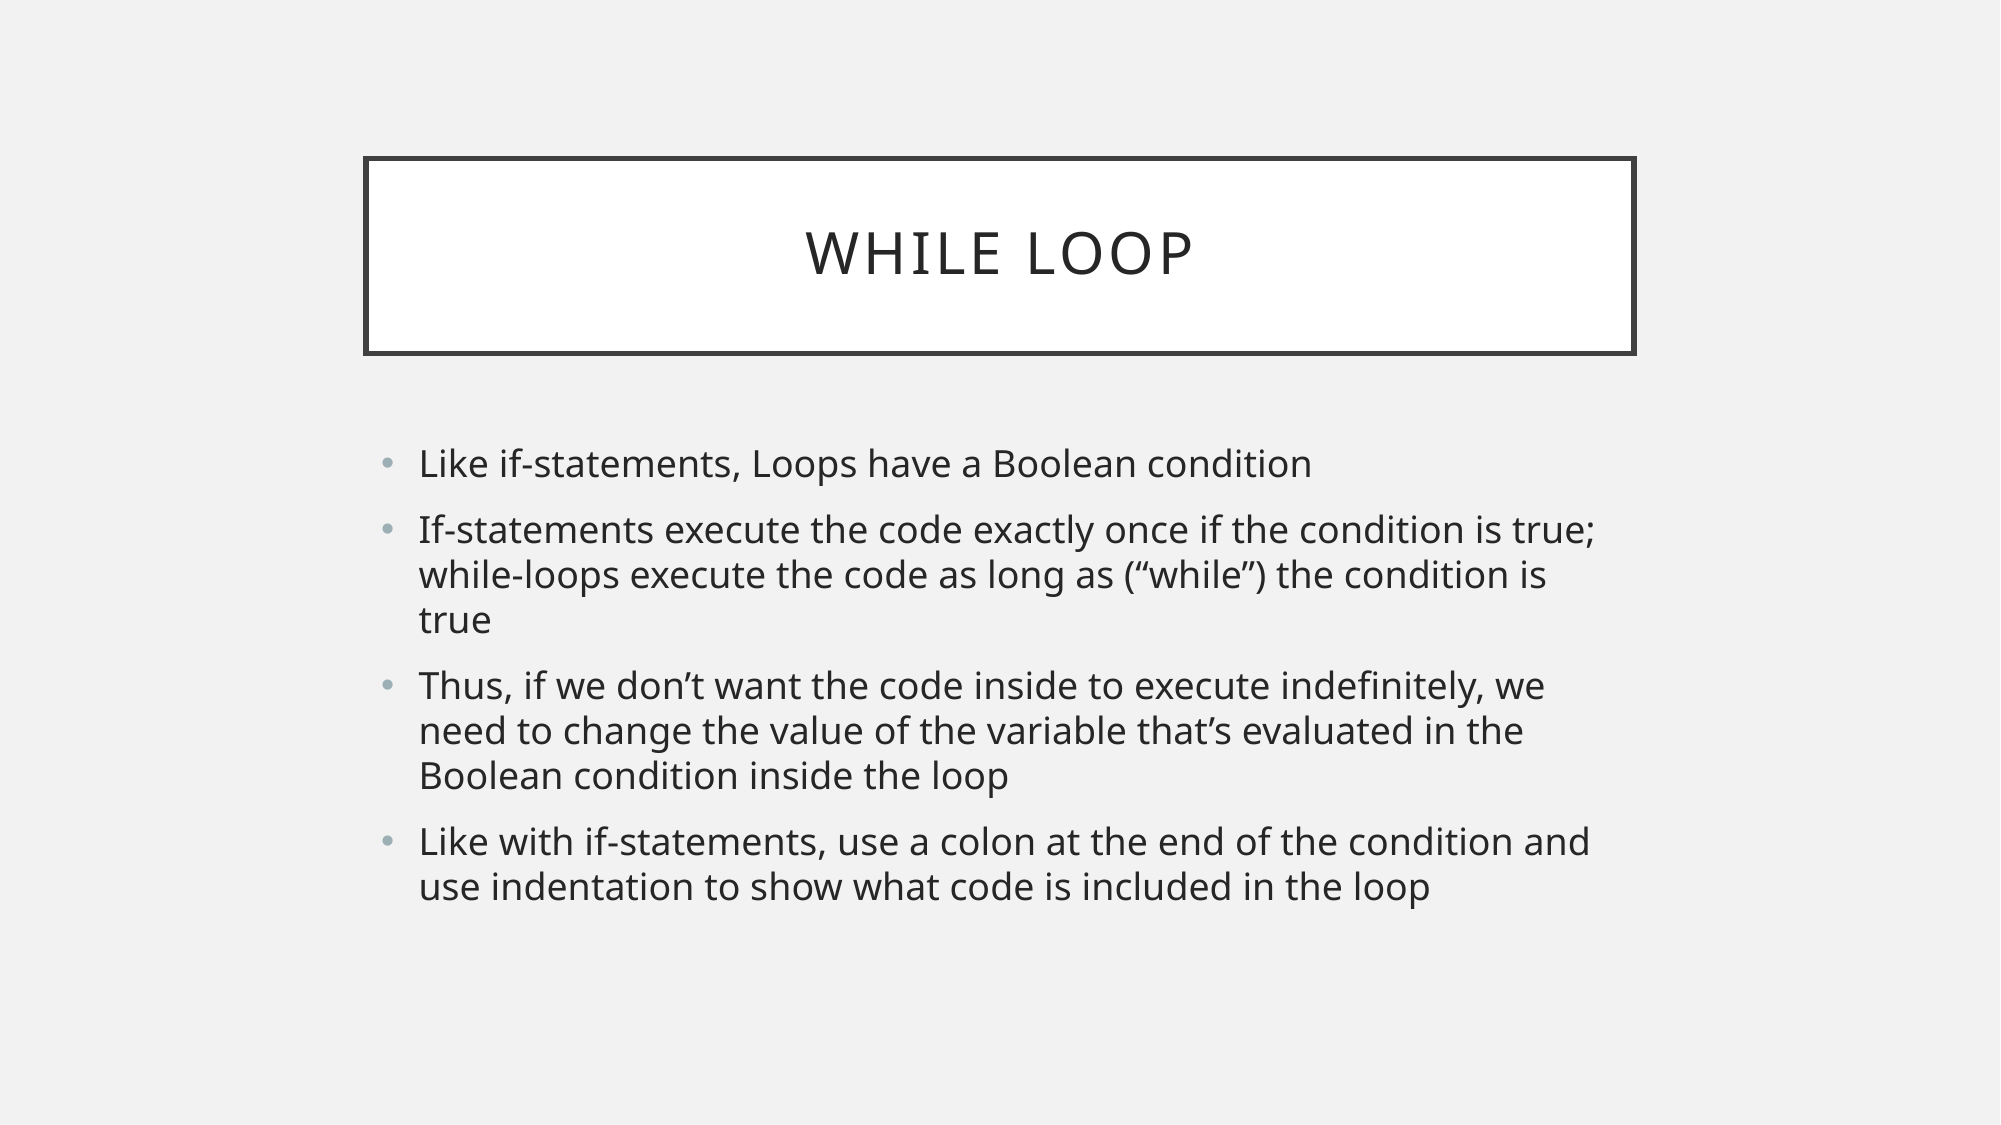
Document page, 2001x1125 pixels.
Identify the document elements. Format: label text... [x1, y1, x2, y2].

title While Loop [363, 156, 1637, 356]
list Like if-statements, Loops have a Boolean condition If-statements execute the code exactly once if the condition is true; while-loops execute the code as long as (“while”) the condition is true Thus, if we don’t want the code inside to execute indefinitely, we need to change the value of the variable that’s evaluated in the Boolean condition inside the loop Like with if-statements, use a colon at the end of the condition and use indentation to show what code is included in the loop [366, 432, 1634, 942]
